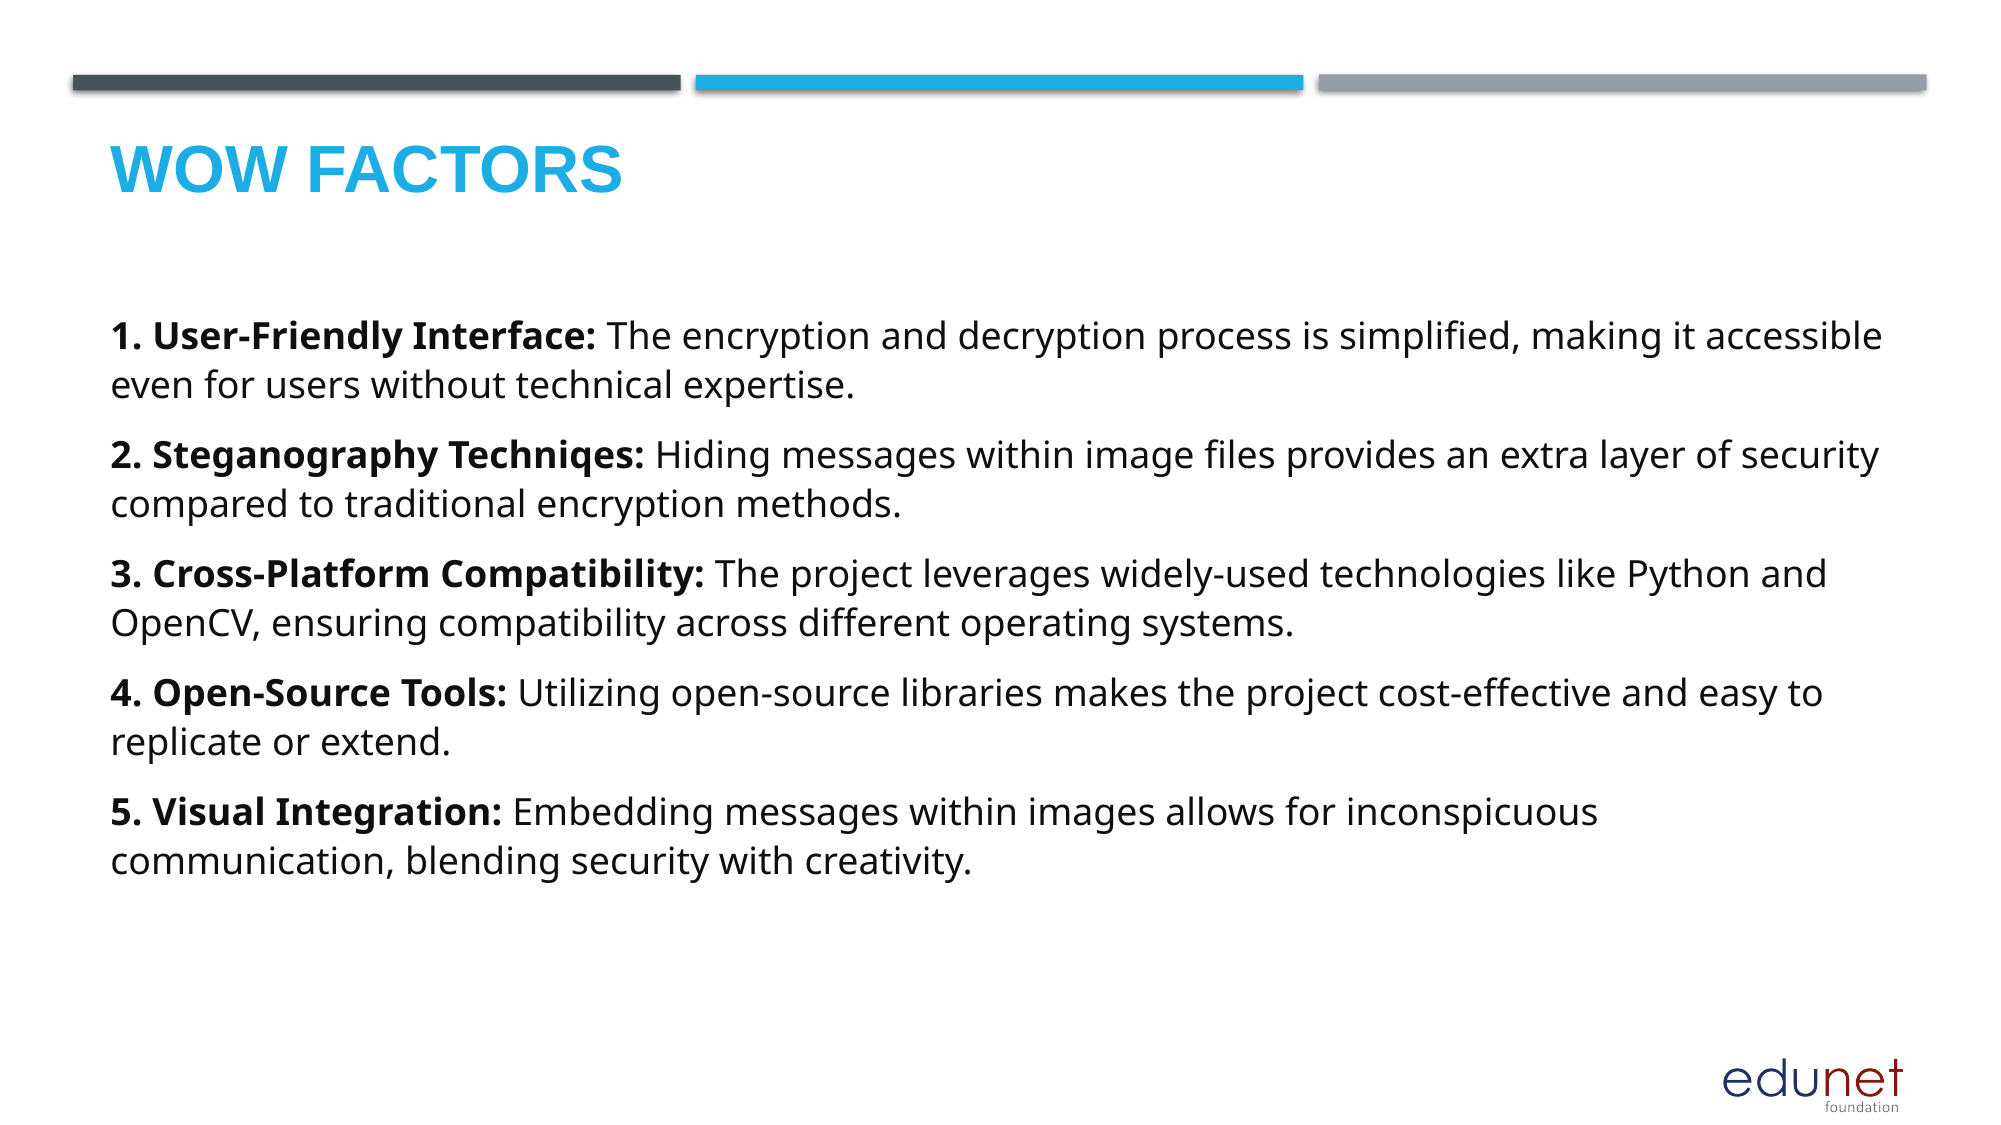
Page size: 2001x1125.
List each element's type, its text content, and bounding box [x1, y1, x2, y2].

picture [1719, 1056, 1905, 1116]
list 1. User-Friendly Interface: The encryption and decryption process is simplified, making it accessible even for users without technical expertise. 2. Steganography Techniqes: Hiding messages within image files provides an extra layer of security compared to traditional encryption methods. 3. Cross-Platform Compatibility: The project leverages widely-used technologies like Python and OpenCV, ensuring compatibility across different operating systems. 4. Open-Source Tools: Utilizing open-source libraries makes the project cost-effective and easy to replicate or extend. 5. Visual Integration: Embedding messages within images allows for inconspicuous communication, blending security with creativity. [95, 213, 1905, 981]
title Wow factors [95, 126, 1905, 213]
